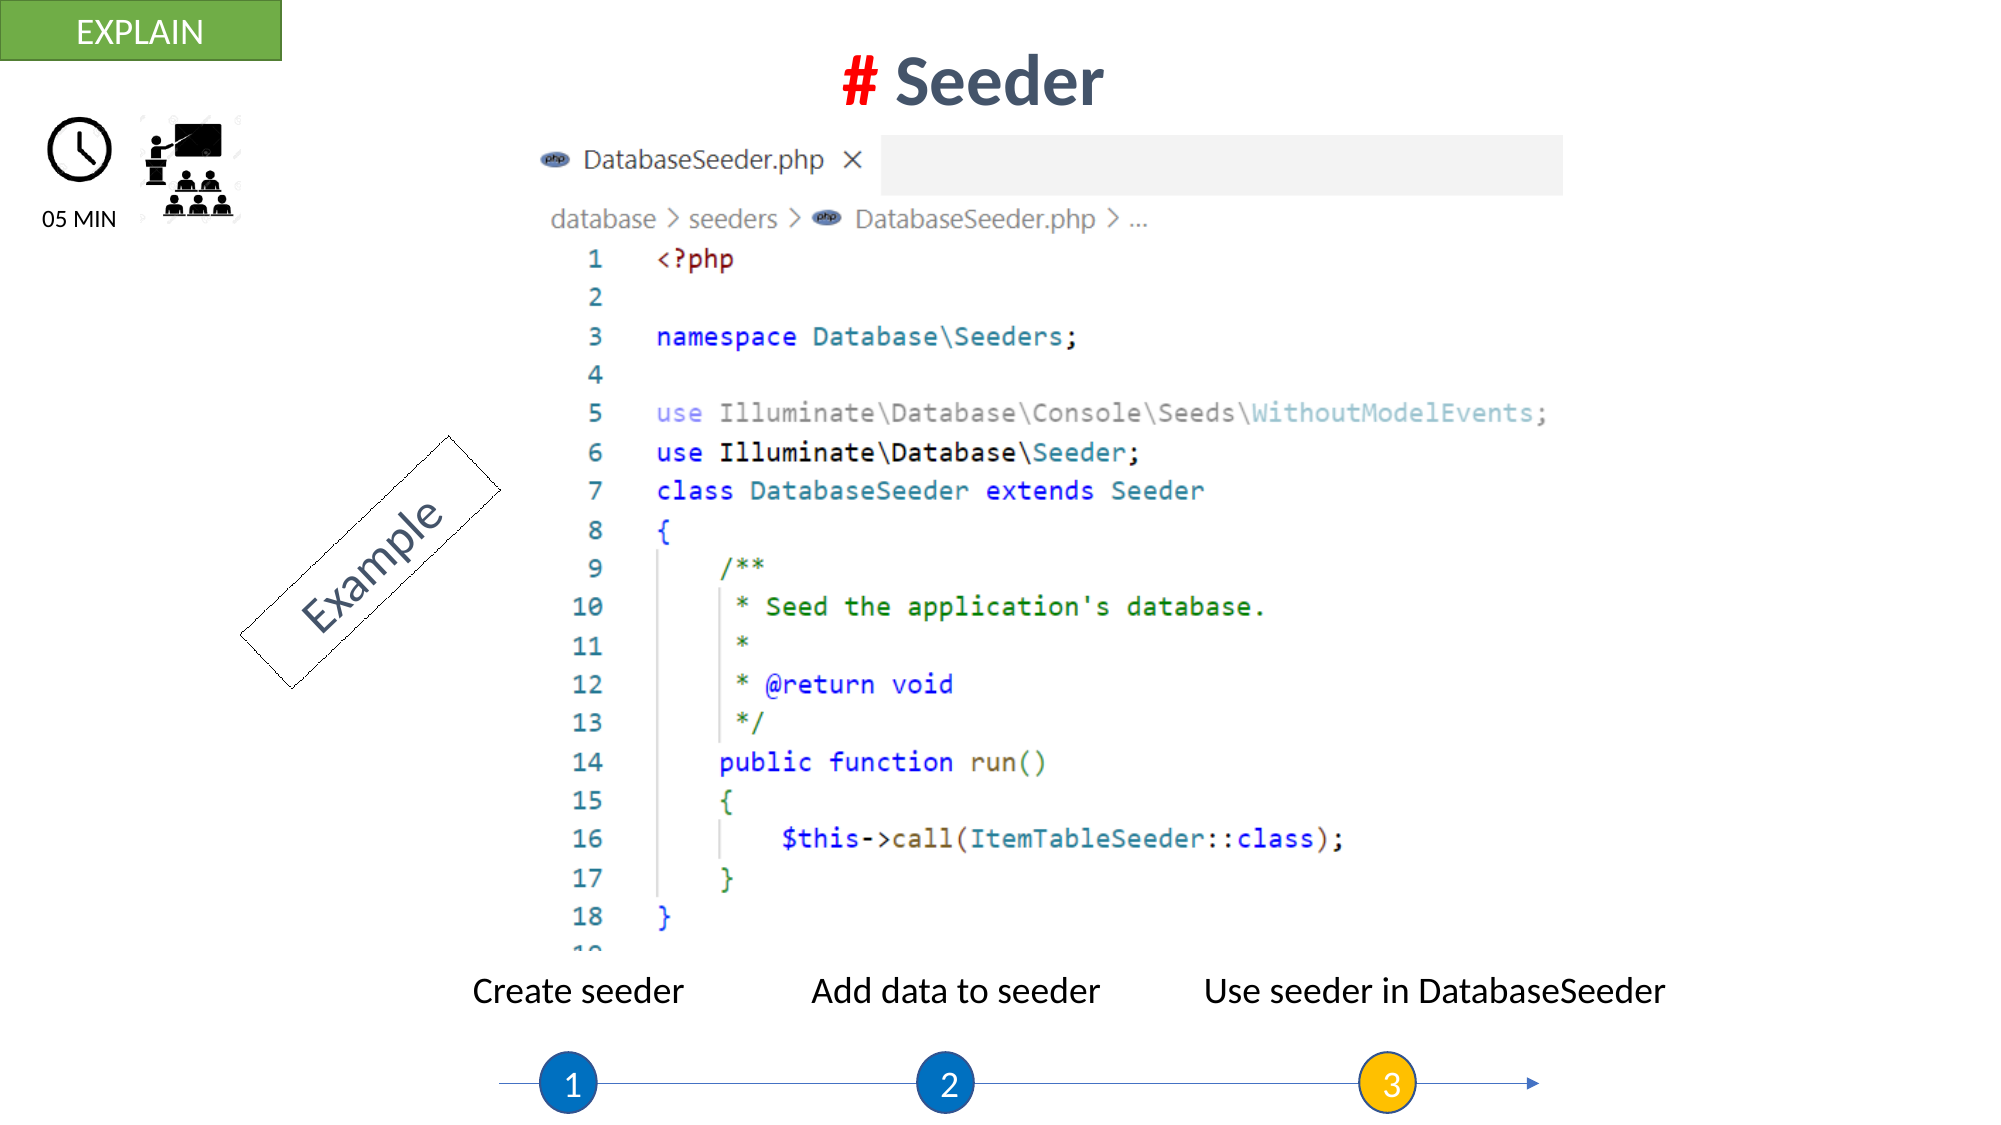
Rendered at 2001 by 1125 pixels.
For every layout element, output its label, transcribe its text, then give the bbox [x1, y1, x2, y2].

text_box 2 [916, 1084, 975, 1114]
text_box Add data to seeder [796, 958, 1117, 1018]
text_box 3 [1358, 1051, 1417, 1083]
text_box 3 [1358, 1084, 1417, 1114]
text_box Use seeder in DatabaseSeeder [1189, 958, 1682, 1019]
text_box 05 MIN [27, 195, 132, 240]
text_box 2 [916, 1051, 975, 1083]
picture [140, 115, 241, 224]
text_box 1 [539, 1084, 598, 1114]
picture [41, 110, 118, 191]
text_box Example [240, 435, 501, 689]
text_box 1 [539, 1051, 598, 1083]
text_box Create seeder [458, 958, 700, 1018]
text_box # Seeder [653, 25, 1294, 128]
text_box EXPLAIN [0, 0, 282, 61]
picture [522, 135, 1563, 951]
